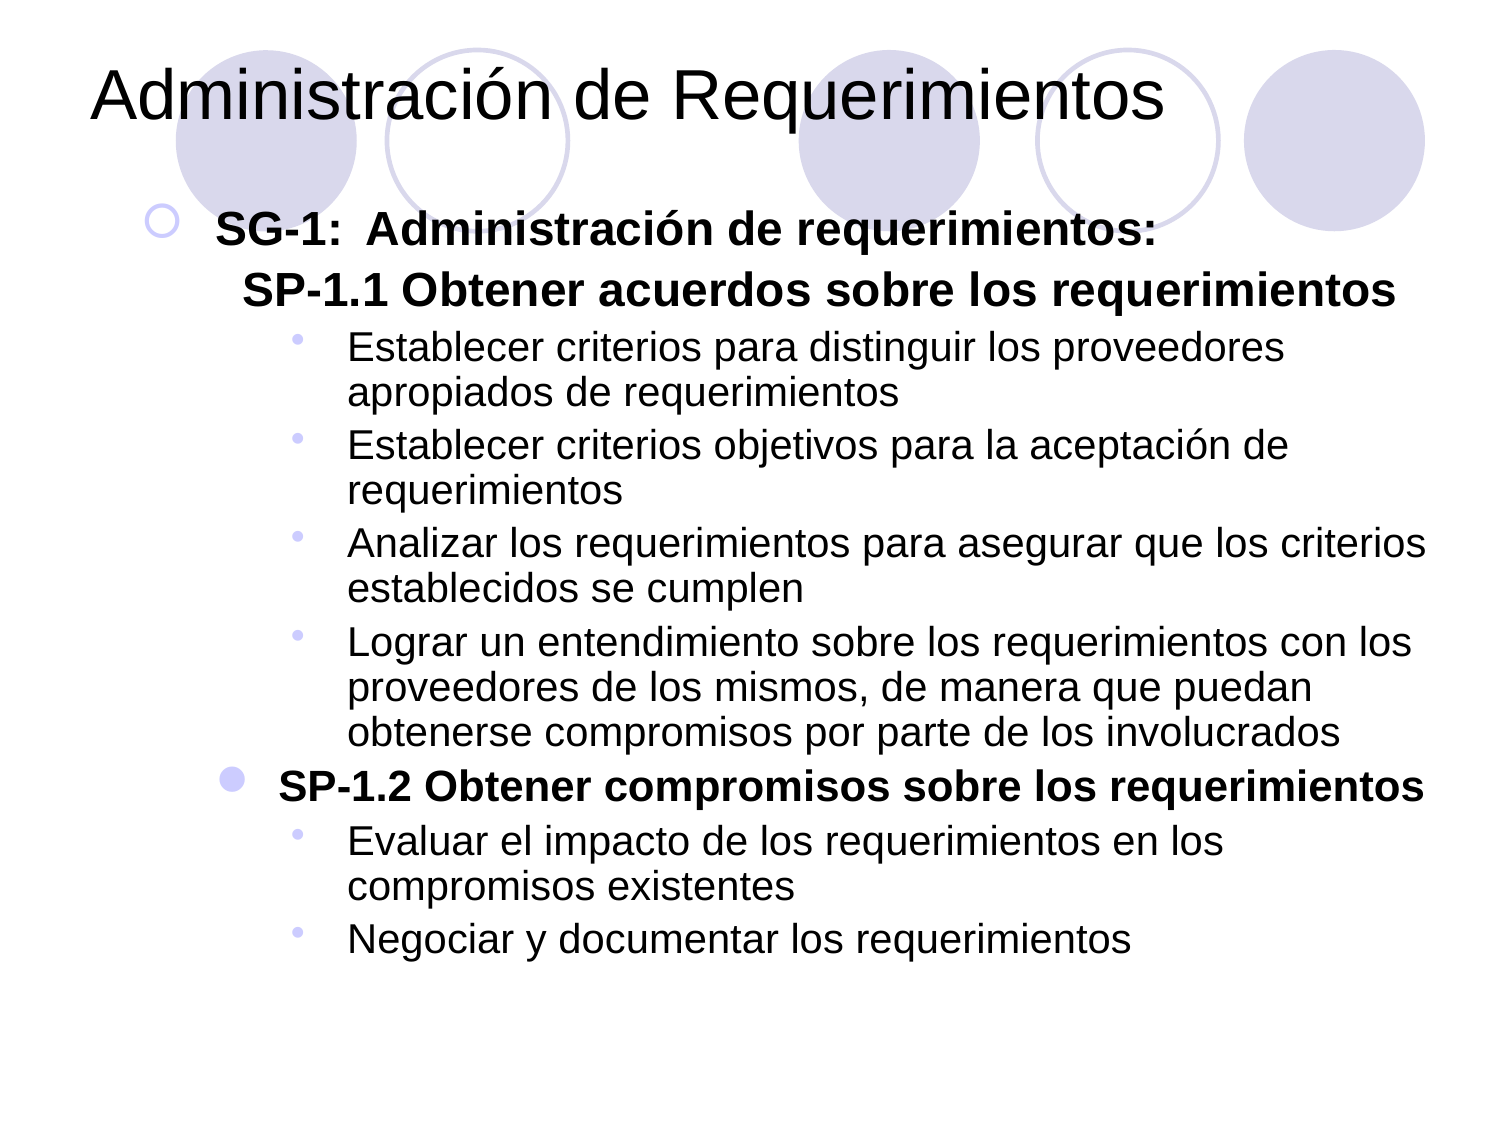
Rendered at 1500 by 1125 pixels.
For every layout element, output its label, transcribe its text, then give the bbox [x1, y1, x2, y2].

title Administración de Requerimientos [75, 45, 1447, 138]
list SG-1: Administración de requerimientos: SP-1.1 Obtener acuerdos sobre los requerimientos Establecer criterios para distinguir los proveedores apropiados de requerimientos Establecer criterios objetivos para la aceptación de requerimientos Analizar los requerimientos para asegurar que los criterios establecidos se cumplen Lograr un entendimiento sobre los requerimientos con los proveedores de los mismos, de manera que puedan obtenerse compromisos por parte de los involucrados SP-1.2 Obtener compromisos sobre los requerimientos Evaluar el impacto de los requerimientos en los compromisos existentes Negociar y documentar los requerimientos [50, 196, 1459, 1094]
